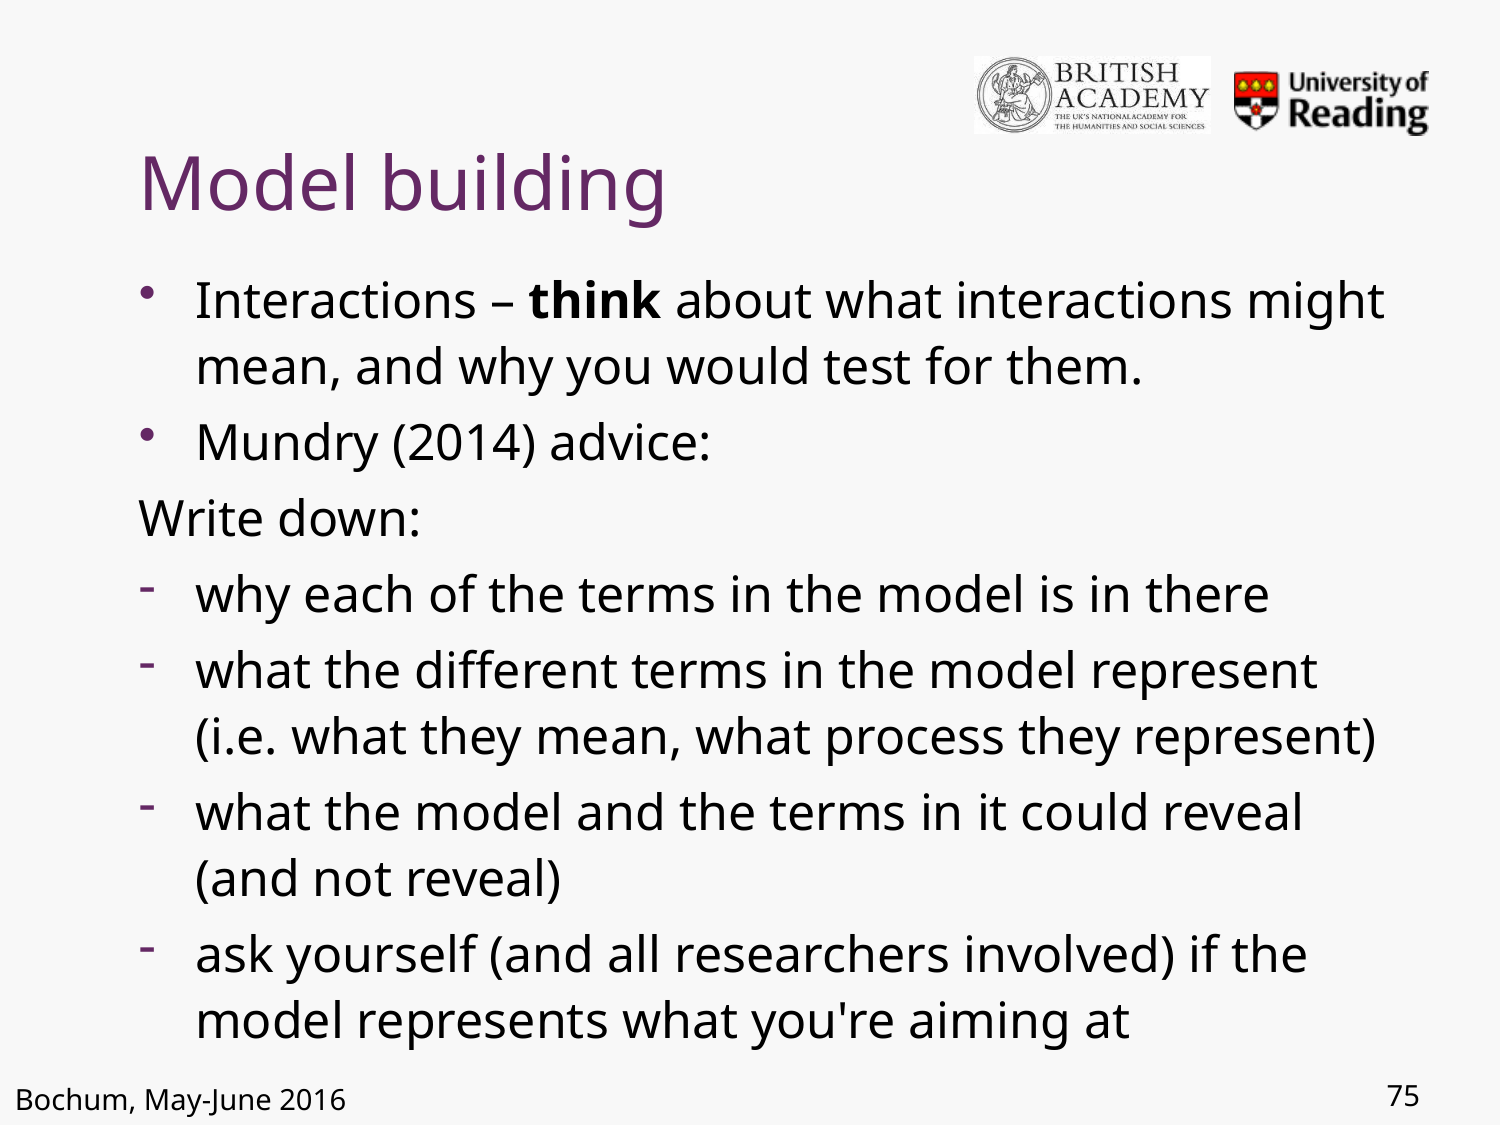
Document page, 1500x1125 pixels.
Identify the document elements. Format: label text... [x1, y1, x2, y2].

title Model building [123, 45, 1140, 233]
list Interactions – think about what interactions might mean, and why you would test for them. Mundry (2014) advice: Write down: why each of the terms in the model is in there what the different terms in the model represent (i.e. what they mean, what process they represent) what the model and the terms in it could reveal (and not reveal) ask yourself (and all researchers involved) if the model represents what you're aiming at [123, 255, 1425, 1125]
picture [1234, 71, 1429, 136]
slide_number 75 [1324, 1069, 1436, 1125]
